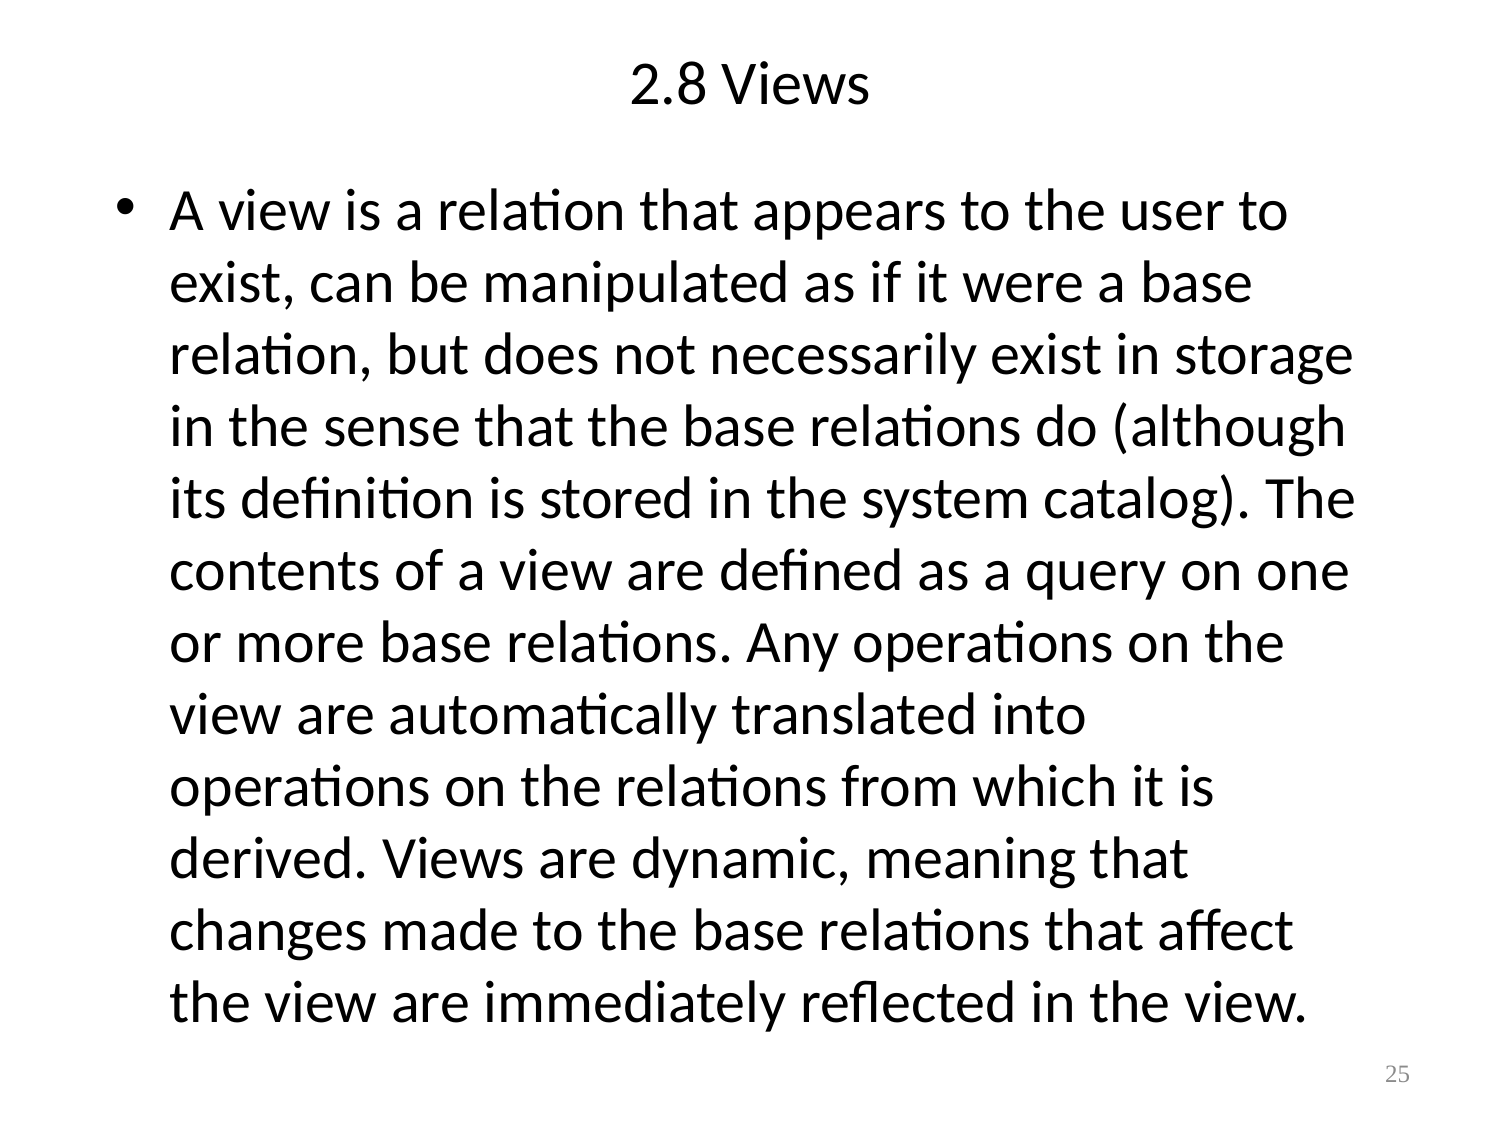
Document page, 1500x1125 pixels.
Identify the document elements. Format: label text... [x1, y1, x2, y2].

slide_number 25 [1074, 1042, 1425, 1103]
list A view is a relation that appears to the user to exist, can be manipulated as if it were a base relation, but does not necessarily exist in storage in the sense that the base relations do (although its definition is stored in the system catalog). The contents of a view are defined as a query on one or more base relations. Any operations on the view are automatically translated into operations on the relations from which it is derived. Views are dynamic, meaning that changes made to the base relations that affect the view are immediately reflected in the view. [99, 162, 1375, 1113]
title 2.8 Views [262, 35, 1238, 125]
